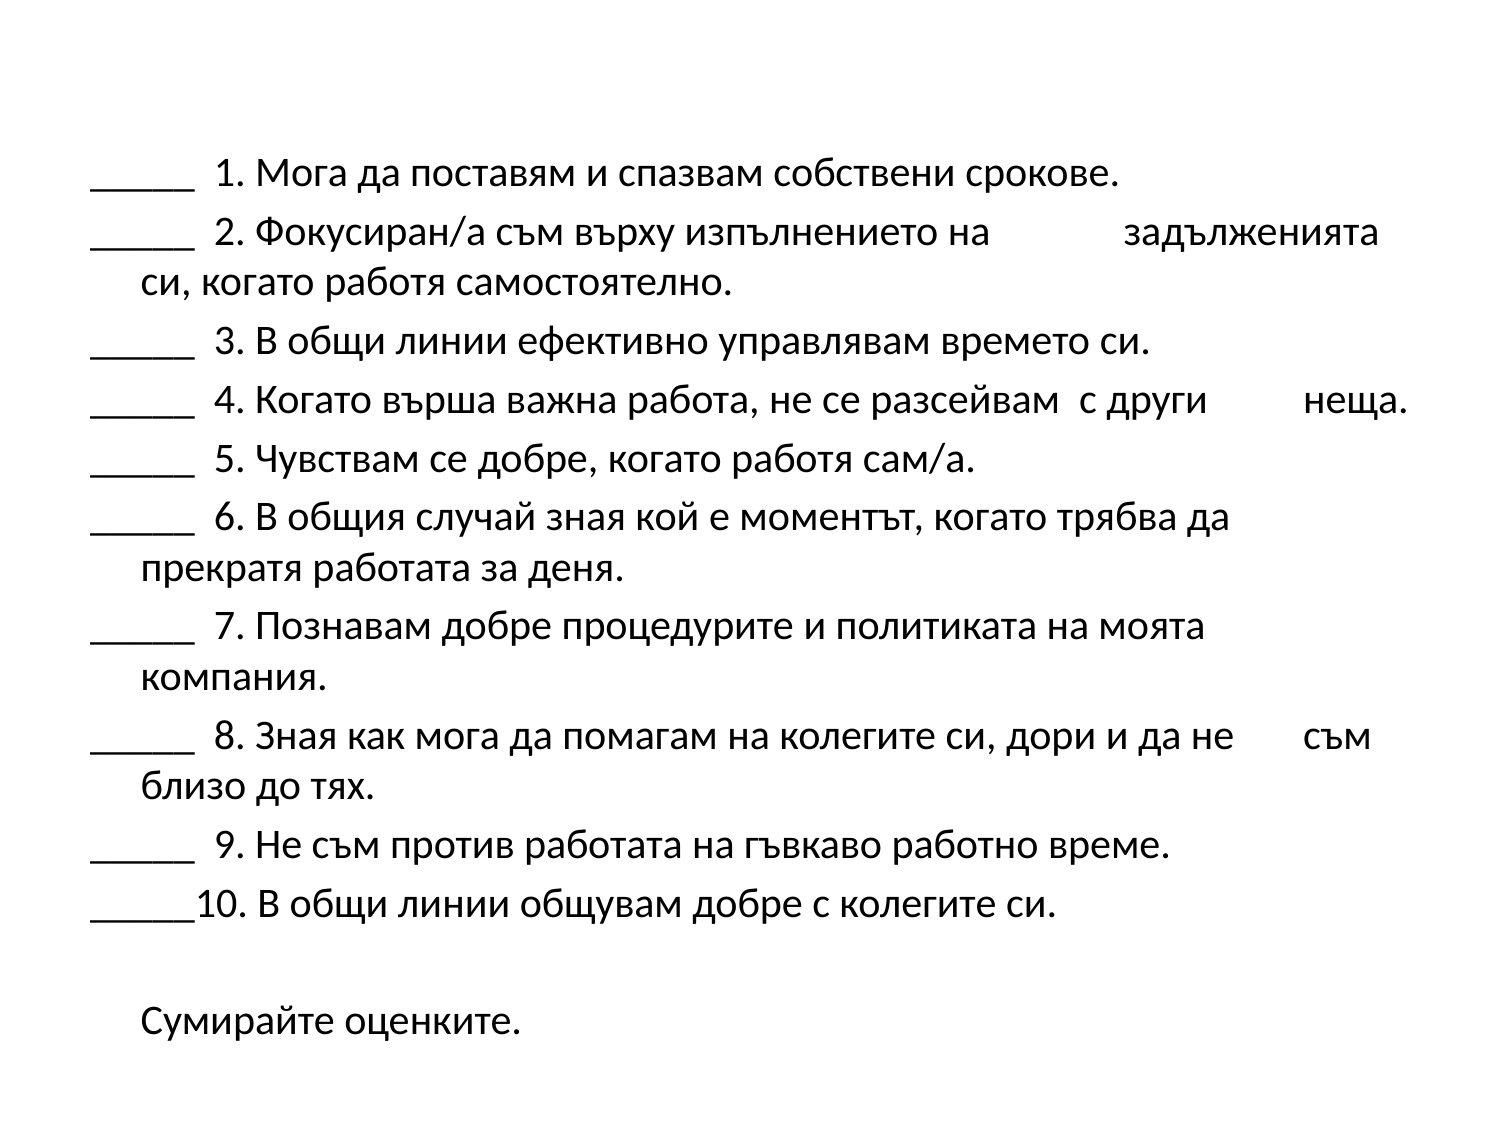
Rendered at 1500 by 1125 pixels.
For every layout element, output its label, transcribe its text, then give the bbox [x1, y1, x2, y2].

list _____ 1. Мога да поставям и спазвам собствени срокове. _____ 2. Фокусиран/а съм върху изпълнението на задълженията си, когато работя самостоятелно. _____ 3. В общи линии ефективно управлявам времето си. _____ 4. Когато върша важна работа, не се разсейвам с други неща. _____ 5. Чувствам се добре, когато работя сам/а. _____ 6. В общия случай зная кой е моментът, когато трябва да прекратя работата за деня. _____ 7. Познавам добре процедурите и политиката на моята компания. _____ 8. Зная как мога да помагам на колегите си, дори и да не съм близо до тях. _____ 9. Не съм против работата на гъвкаво работно време. _____10. В общи линии общувам добре с колегите си. Сумирайте оценките. [75, 137, 1425, 1059]
